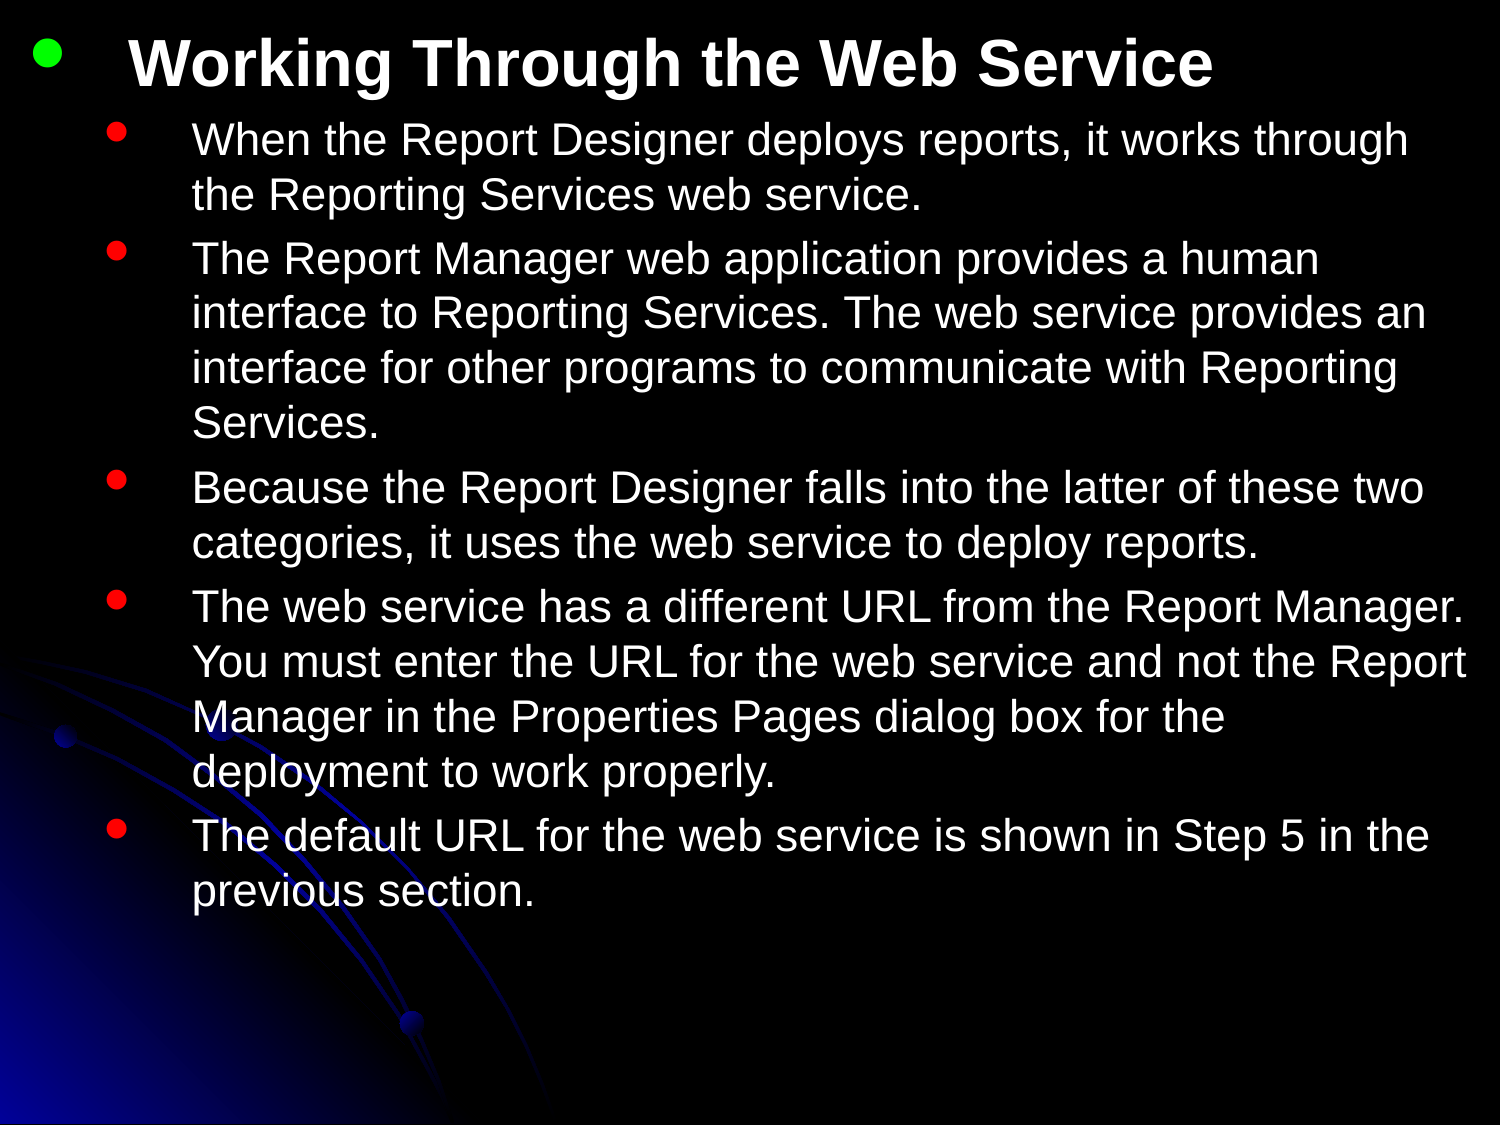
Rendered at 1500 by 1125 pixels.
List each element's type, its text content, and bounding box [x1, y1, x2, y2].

list Working Through the Web Service When the Report Designer deploys reports, it works through the Reporting Services web service. The Report Manager web application provides a human interface to Reporting Services. The web service provides an interface for other programs to communicate with Reporting Services. Because the Report Designer falls into the latter of these two categories, it uses the web service to deploy reports. The web service has a different URL from the Report Manager. You must enter the URL for the web service and not the Report Manager in the Properties Pages dialog box for the deployment to work properly. The default URL for the web service is shown in Step 5 in the previous section. [13, 12, 1490, 1125]
